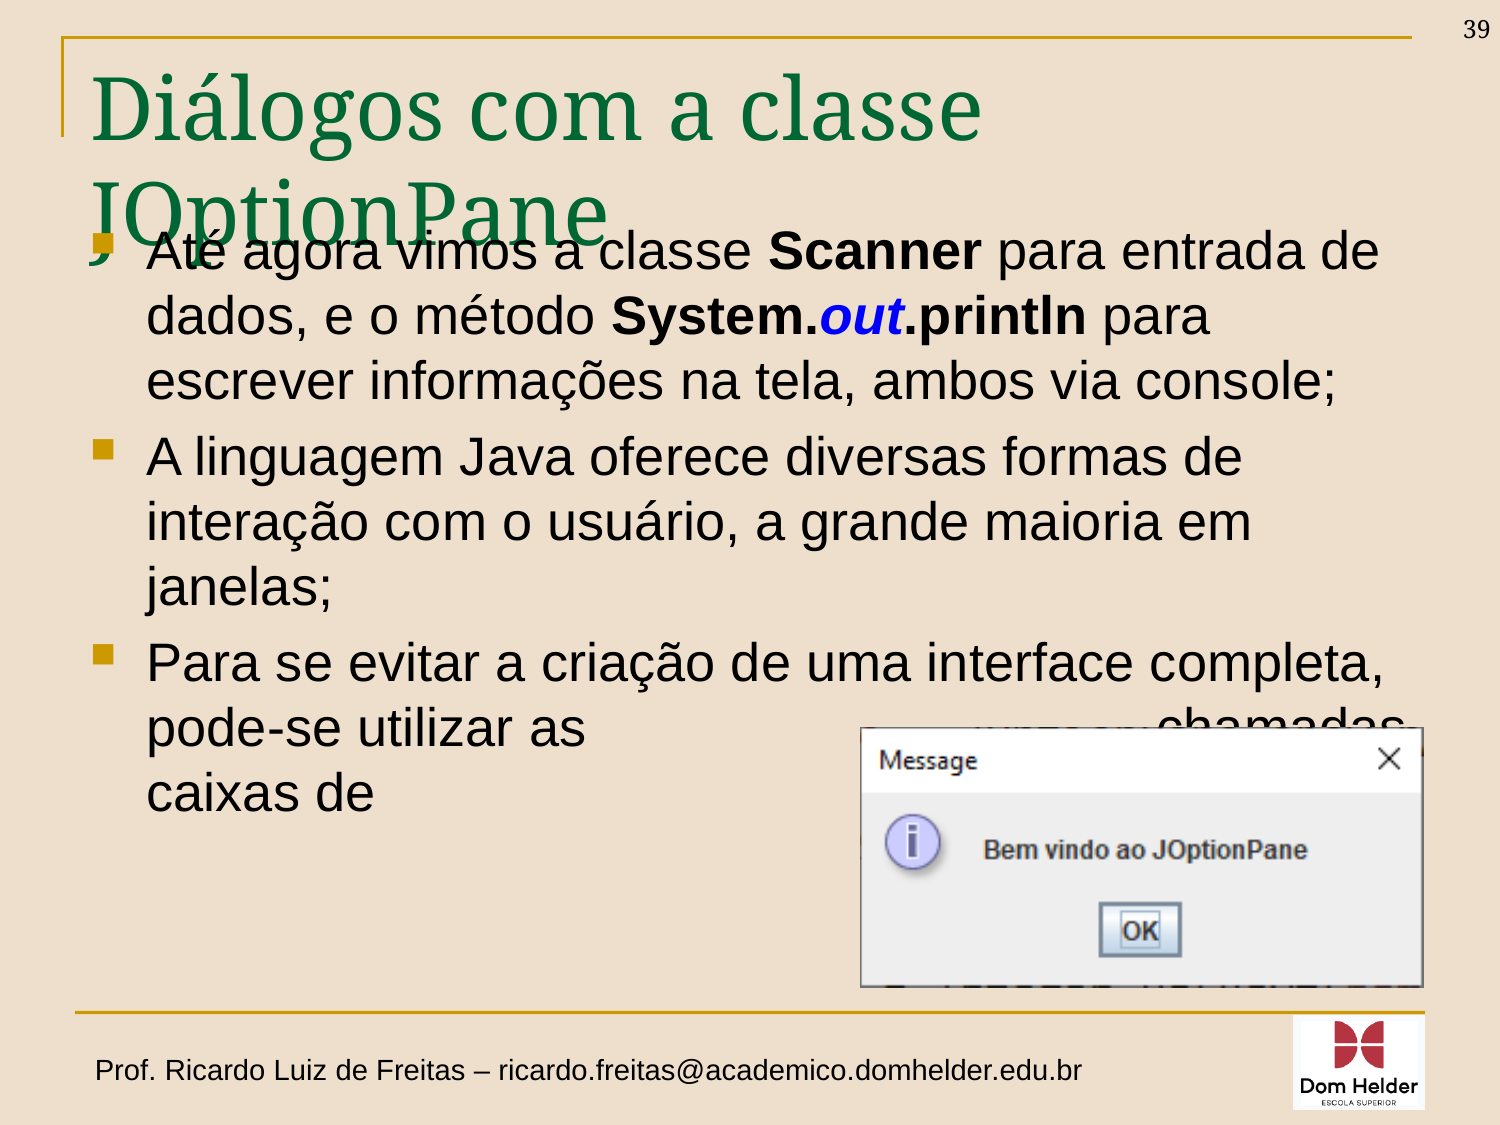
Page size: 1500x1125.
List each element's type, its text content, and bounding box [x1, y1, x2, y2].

picture [860, 727, 1424, 988]
list Até agora vimos a classe Scanner para entrada de dados, e o método System.out.println para escrever informações na tela, ambos via console; A linguagem Java oferece diversas formas de interação com o usuário, a grande maioria em janelas; Para se evitar a criação de uma interface completa, pode-se utilizar as chamadas caixas de diálogo. [75, 208, 1425, 952]
picture [1293, 1015, 1425, 1110]
slide_number 39 [1392, 0, 1500, 55]
title Diálogos com a classe JOptionPane [75, 45, 1425, 208]
